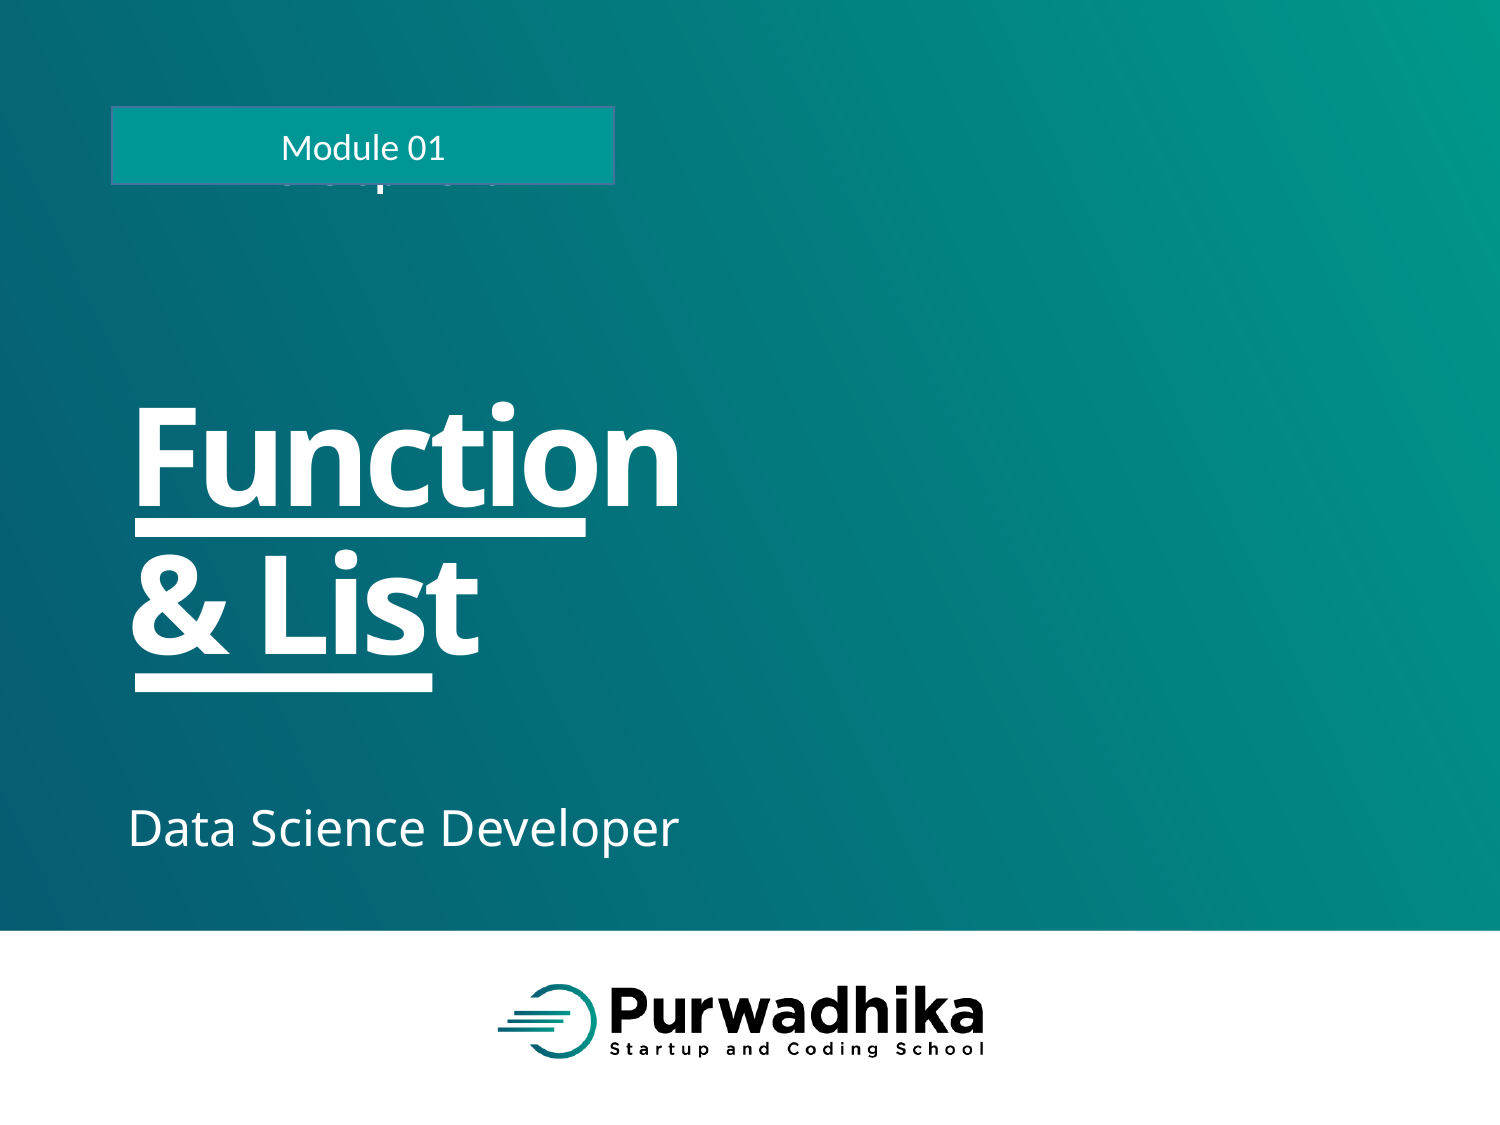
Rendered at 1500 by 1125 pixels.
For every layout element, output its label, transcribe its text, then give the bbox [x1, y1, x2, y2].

text_box Module 01 [111, 106, 615, 185]
subtitle Data Science Developer [112, 714, 1388, 863]
text_box [134, 517, 587, 538]
title Function & List [112, 184, 1388, 693]
text_box [134, 672, 433, 693]
picture [0, 0, 1500, 1125]
